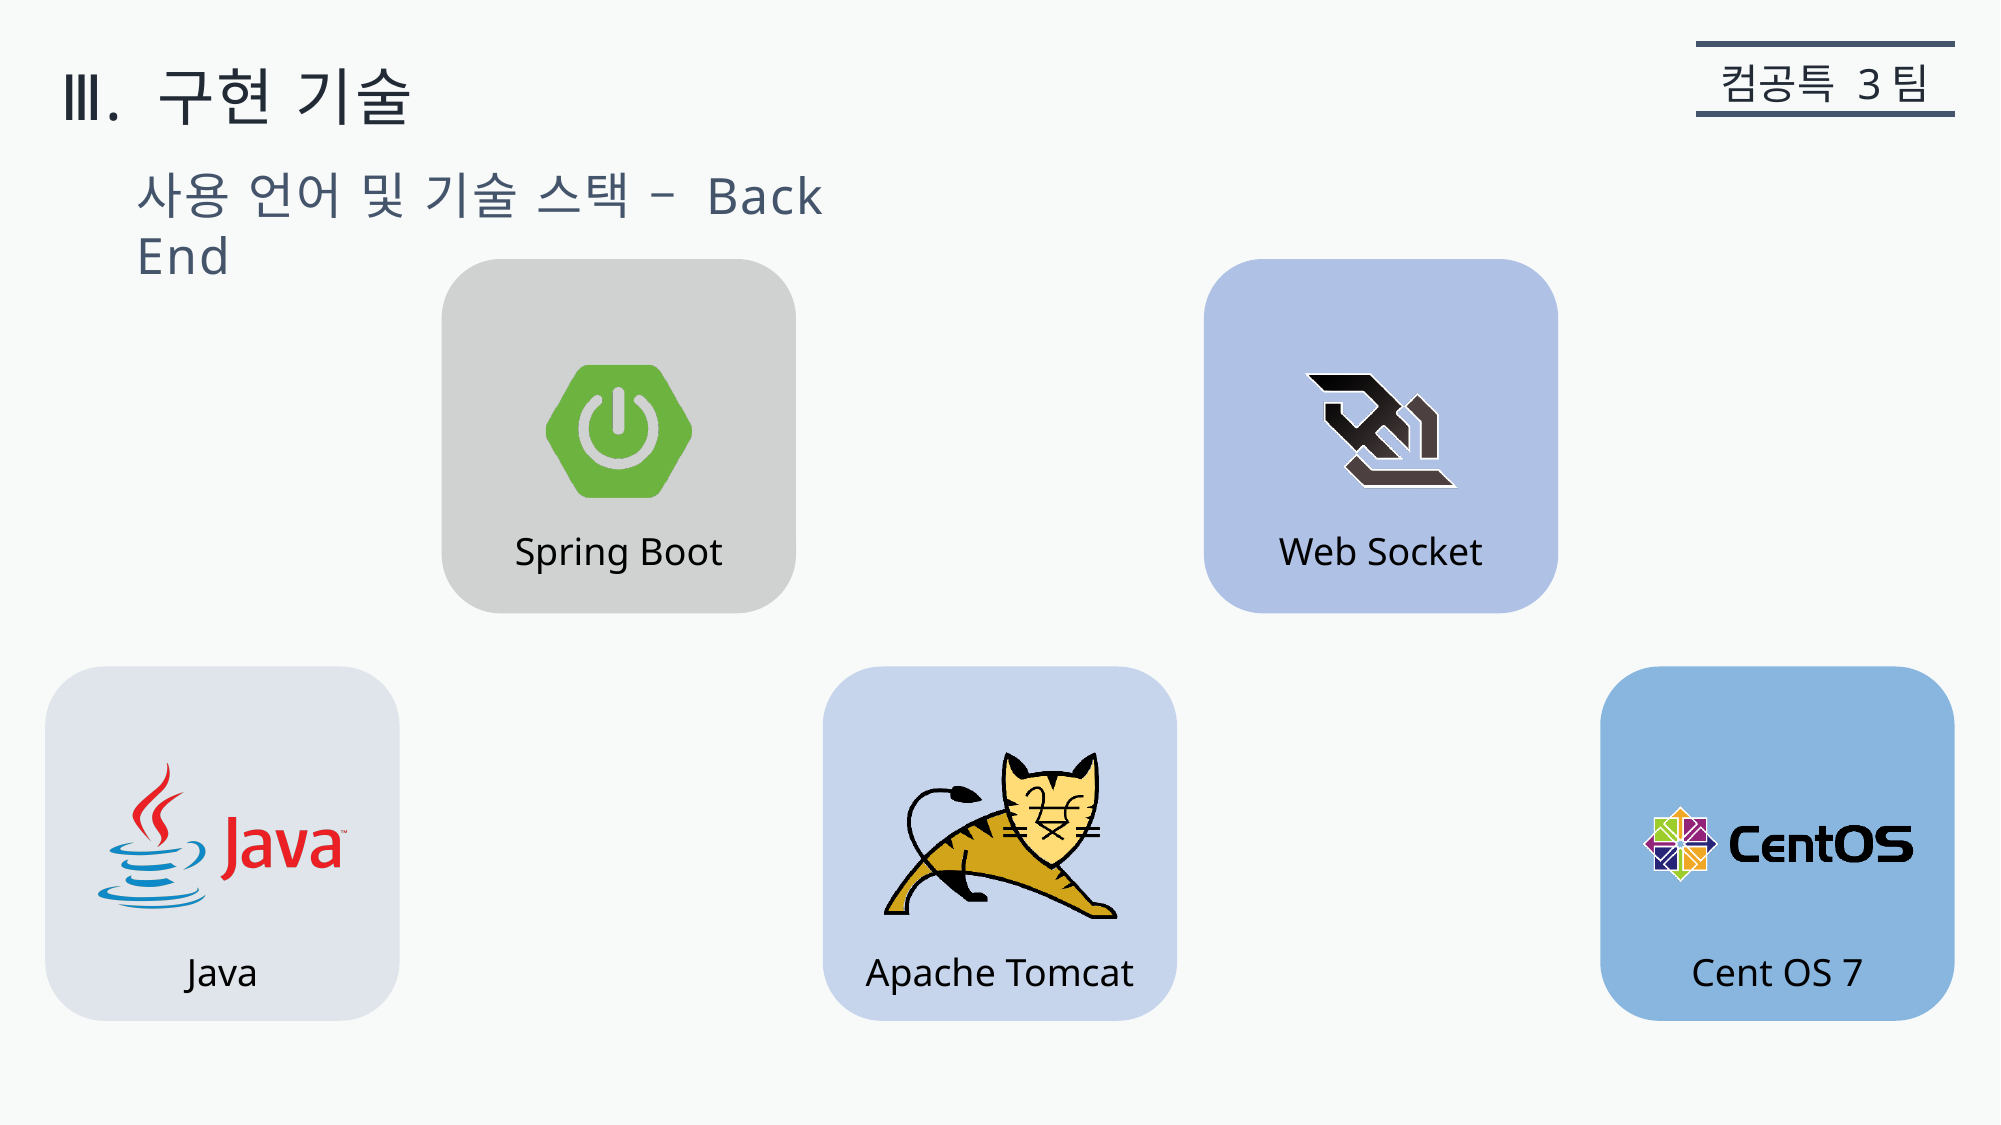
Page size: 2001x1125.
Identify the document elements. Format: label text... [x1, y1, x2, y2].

text_box Web Socket [1264, 520, 1498, 581]
text_box 사용 언어 및 기술 스택 – Back End [121, 156, 950, 292]
text_box [44, 665, 401, 1022]
picture [95, 755, 349, 914]
picture [541, 353, 696, 508]
text_box Spring Boot [500, 520, 738, 581]
picture [882, 751, 1118, 919]
text_box [1599, 665, 1956, 1022]
text_box 컴공특 3팀 [1695, 50, 1955, 114]
text_box [1202, 257, 1560, 615]
text_box Java [171, 941, 273, 1002]
text_box [821, 665, 1179, 1022]
picture [1631, 794, 1924, 893]
text_box Apache Tomcat [850, 941, 1150, 1002]
text_box [440, 257, 798, 615]
text_box Cent OS 7 [1676, 941, 1879, 1002]
picture [1303, 353, 1459, 508]
text_box Ⅲ. 구현 기술 [45, 50, 619, 141]
